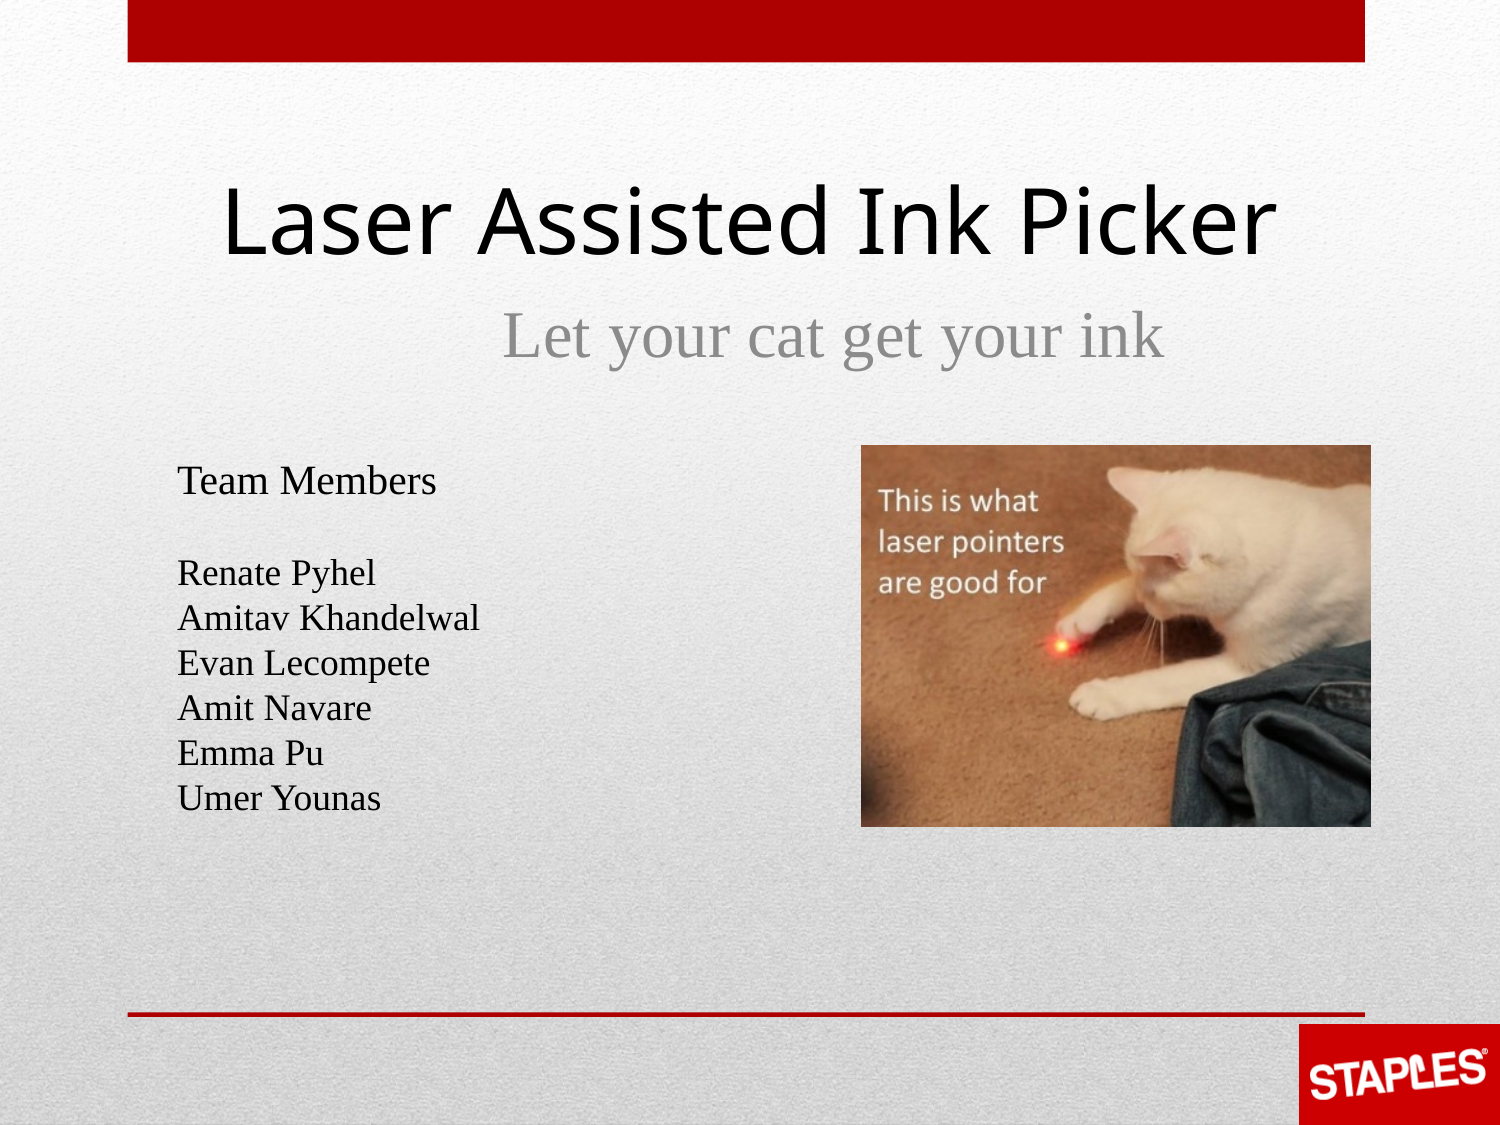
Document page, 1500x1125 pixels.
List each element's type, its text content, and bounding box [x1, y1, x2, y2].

text_box Laser Assisted Ink Picker [112, 97, 1388, 339]
picture [861, 444, 1372, 828]
text_box Team Members Renate Pyhel Amitav Khandelwal Evan Lecompete Amit Navare Emma Pu Umer Younas [162, 445, 807, 825]
picture [1299, 1024, 1500, 1125]
text_box Let your cat get your ink [337, 283, 1388, 390]
